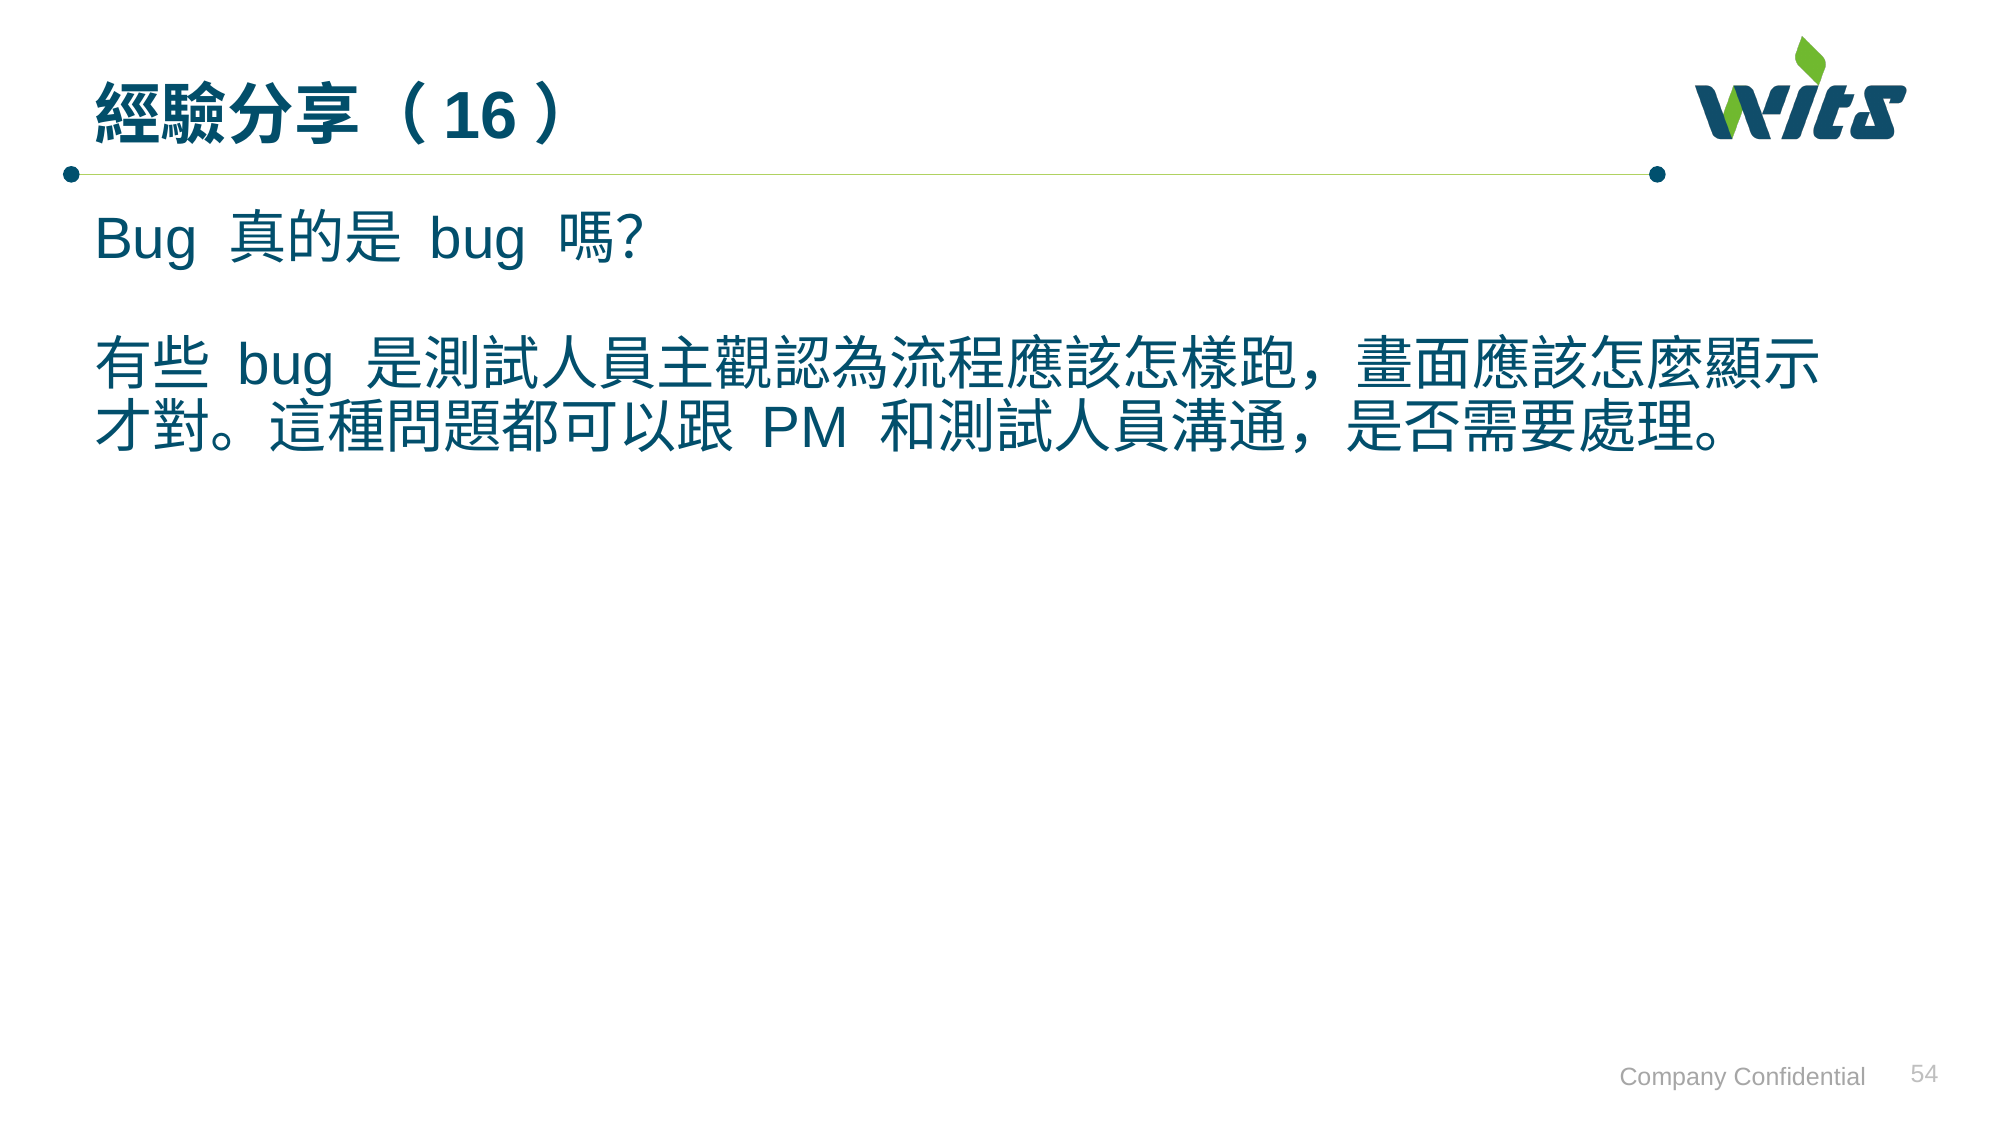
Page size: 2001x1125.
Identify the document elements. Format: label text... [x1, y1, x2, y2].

list Bug 真的是 bug 嗎？ 有些 bug 是測試人員主觀認為流程應該怎樣跑，畫面應該怎麼顯示才對。這種問題都可以跟 PM 和測試人員溝通，是否需要處理。 [79, 200, 1863, 1014]
title 經驗分享（16） [79, 49, 1657, 161]
slide_number 54 [1503, 1042, 1954, 1103]
picture [1616, 0, 1983, 208]
